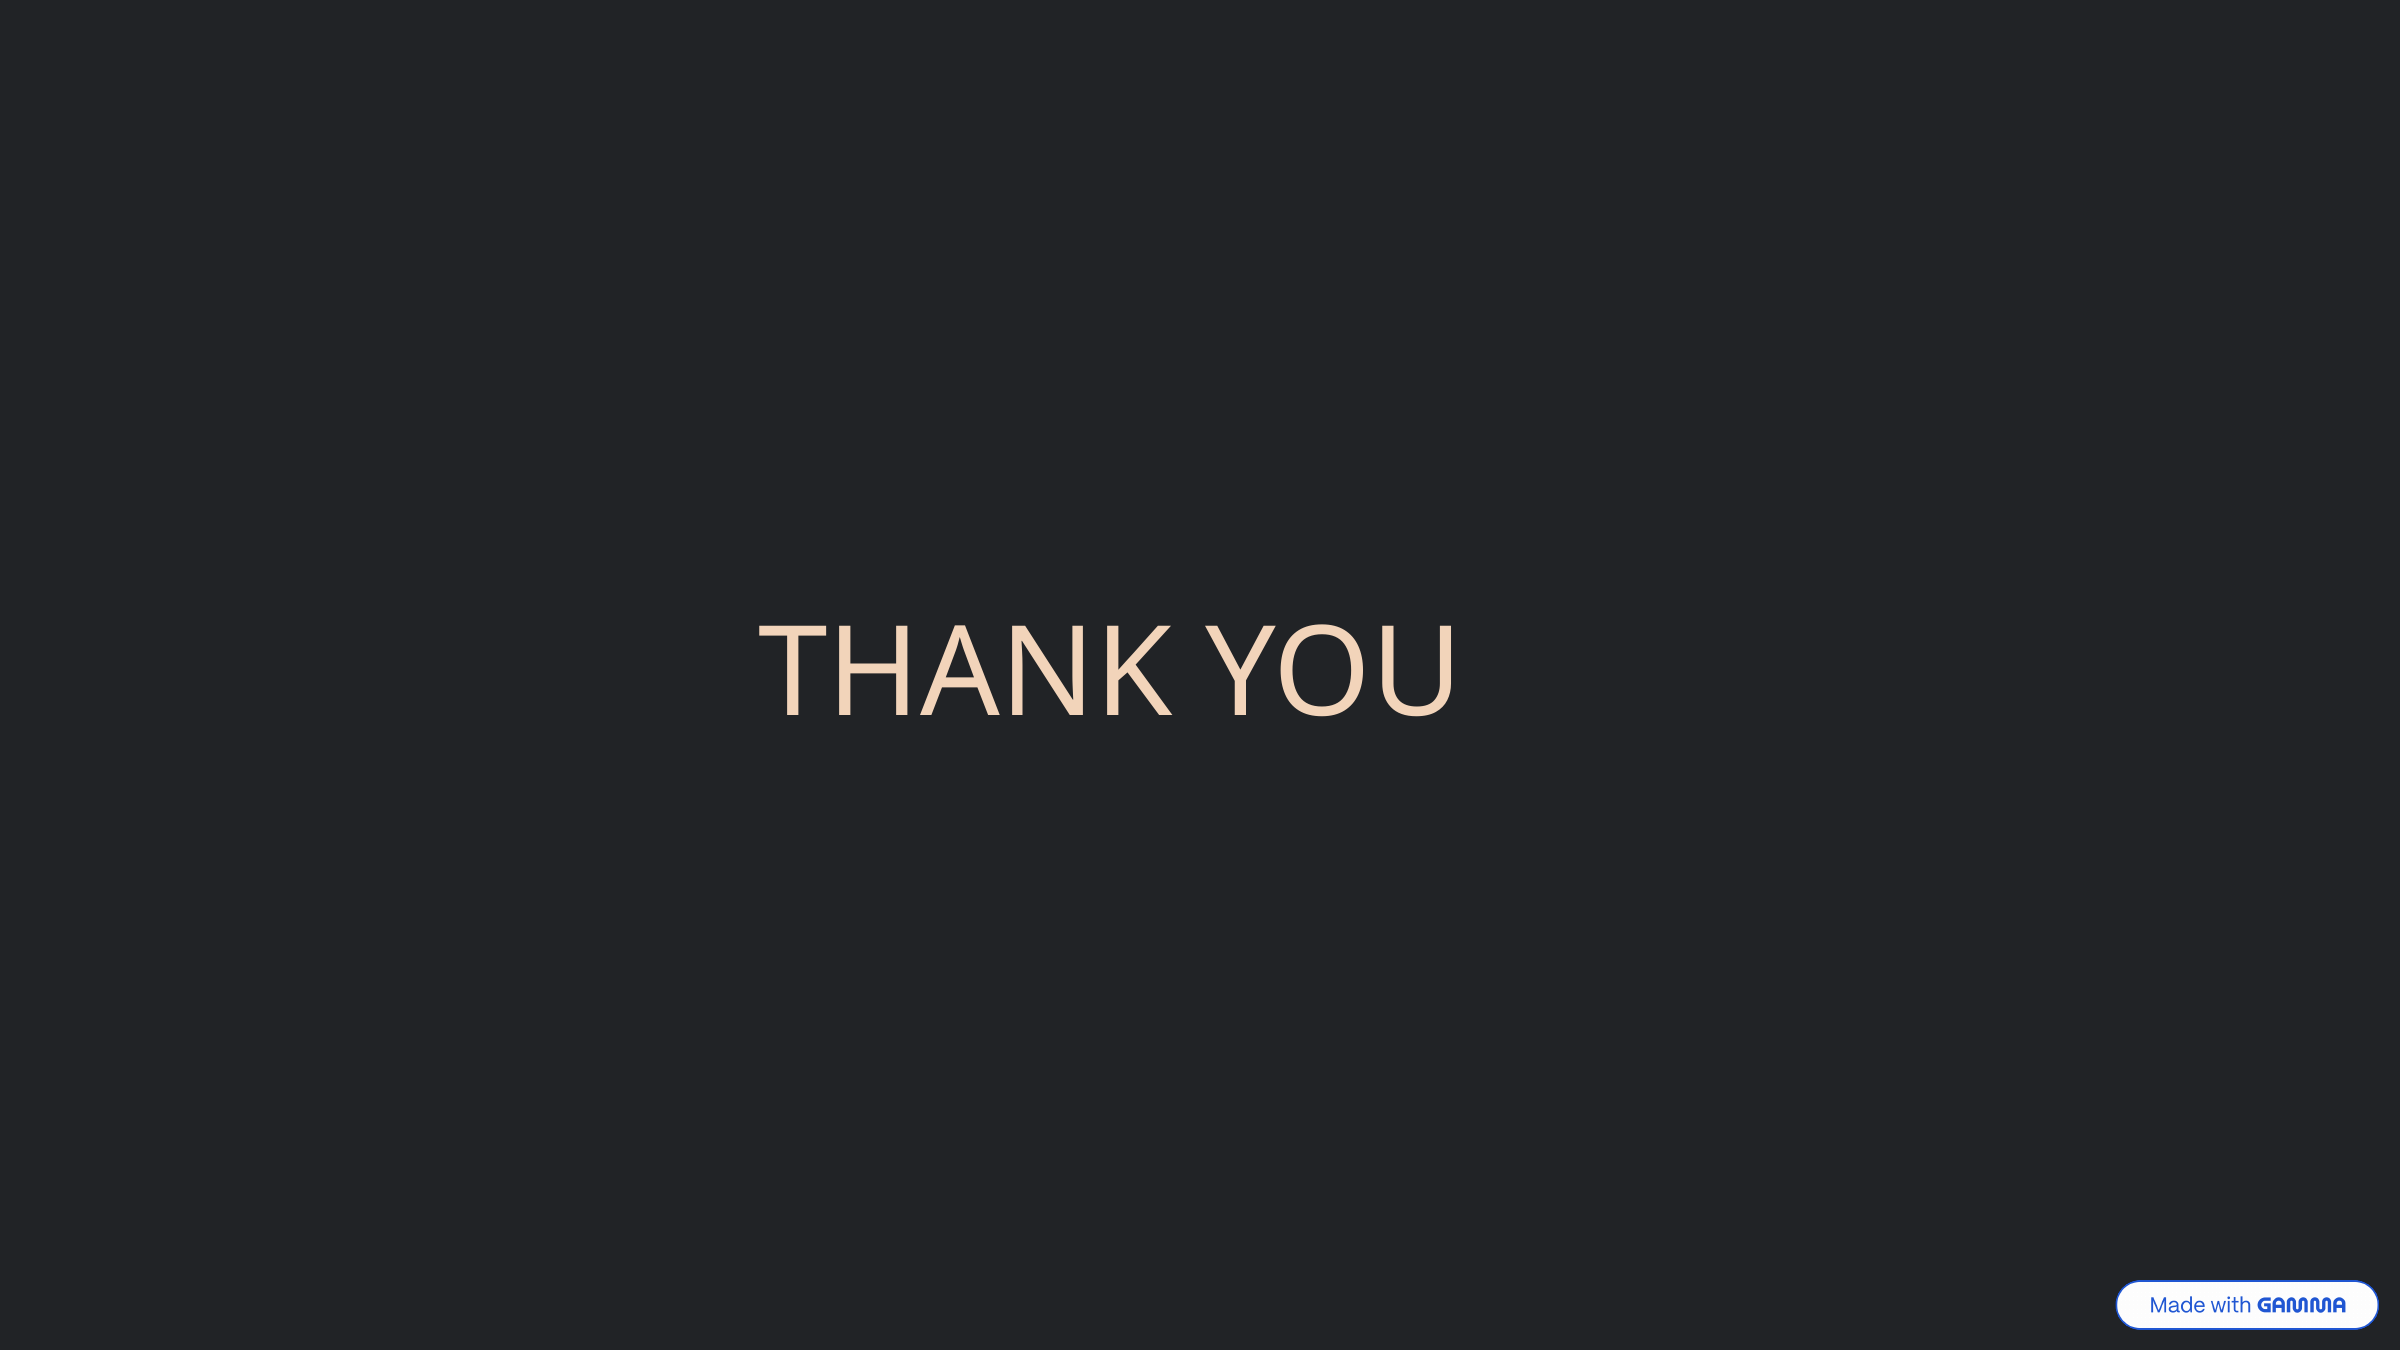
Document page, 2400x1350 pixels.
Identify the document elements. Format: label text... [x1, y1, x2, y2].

picture [2106, 1271, 2389, 1339]
text_box THANK YOU [758, 647, 1777, 741]
